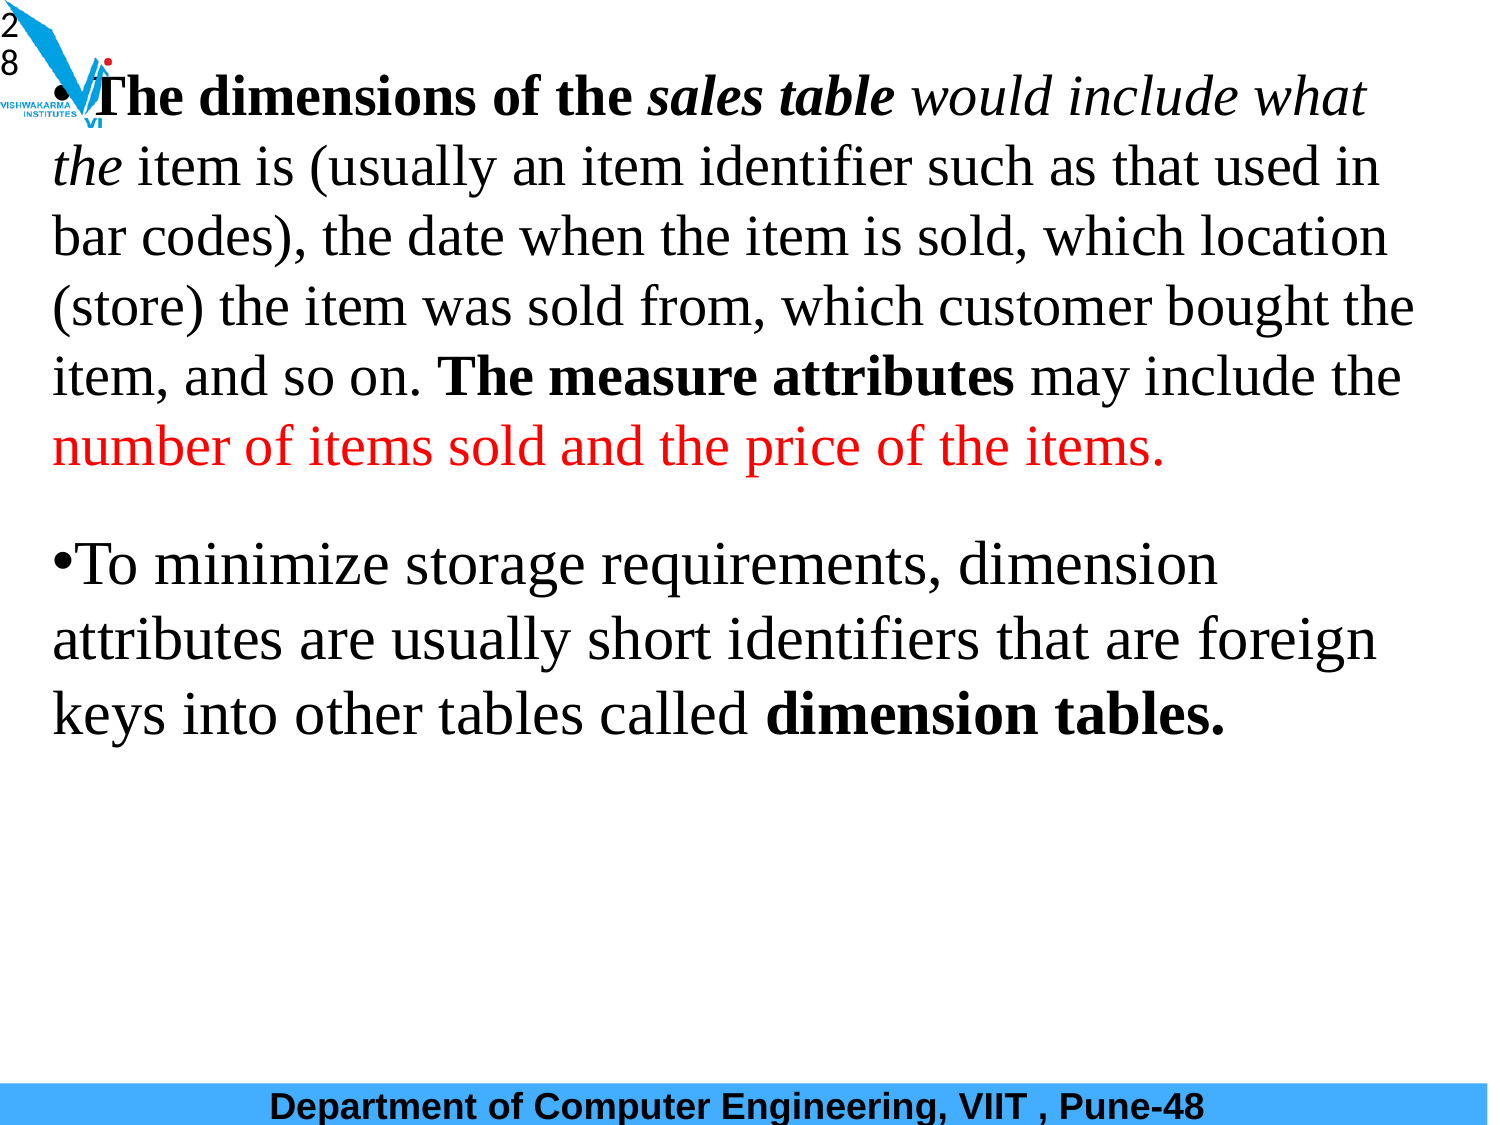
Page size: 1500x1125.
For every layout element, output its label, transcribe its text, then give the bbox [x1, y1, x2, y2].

picture [0, 0, 120, 135]
text_box The dimensions of the sales table would include what the item is (usually an item identifier such as that used in bar codes), the date when the item is sold, which location (store) the item was sold from, which customer bought the item, and so on. The measure attributes may include the number of items sold and the price of the items. To minimize storage requirements, dimension attributes are usually short identifiers that are foreign keys into other tables called dimension tables. [37, 50, 1463, 1081]
text_box Department of Computer Engineering, VIIT , Pune-48 [0, 1081, 1489, 1125]
